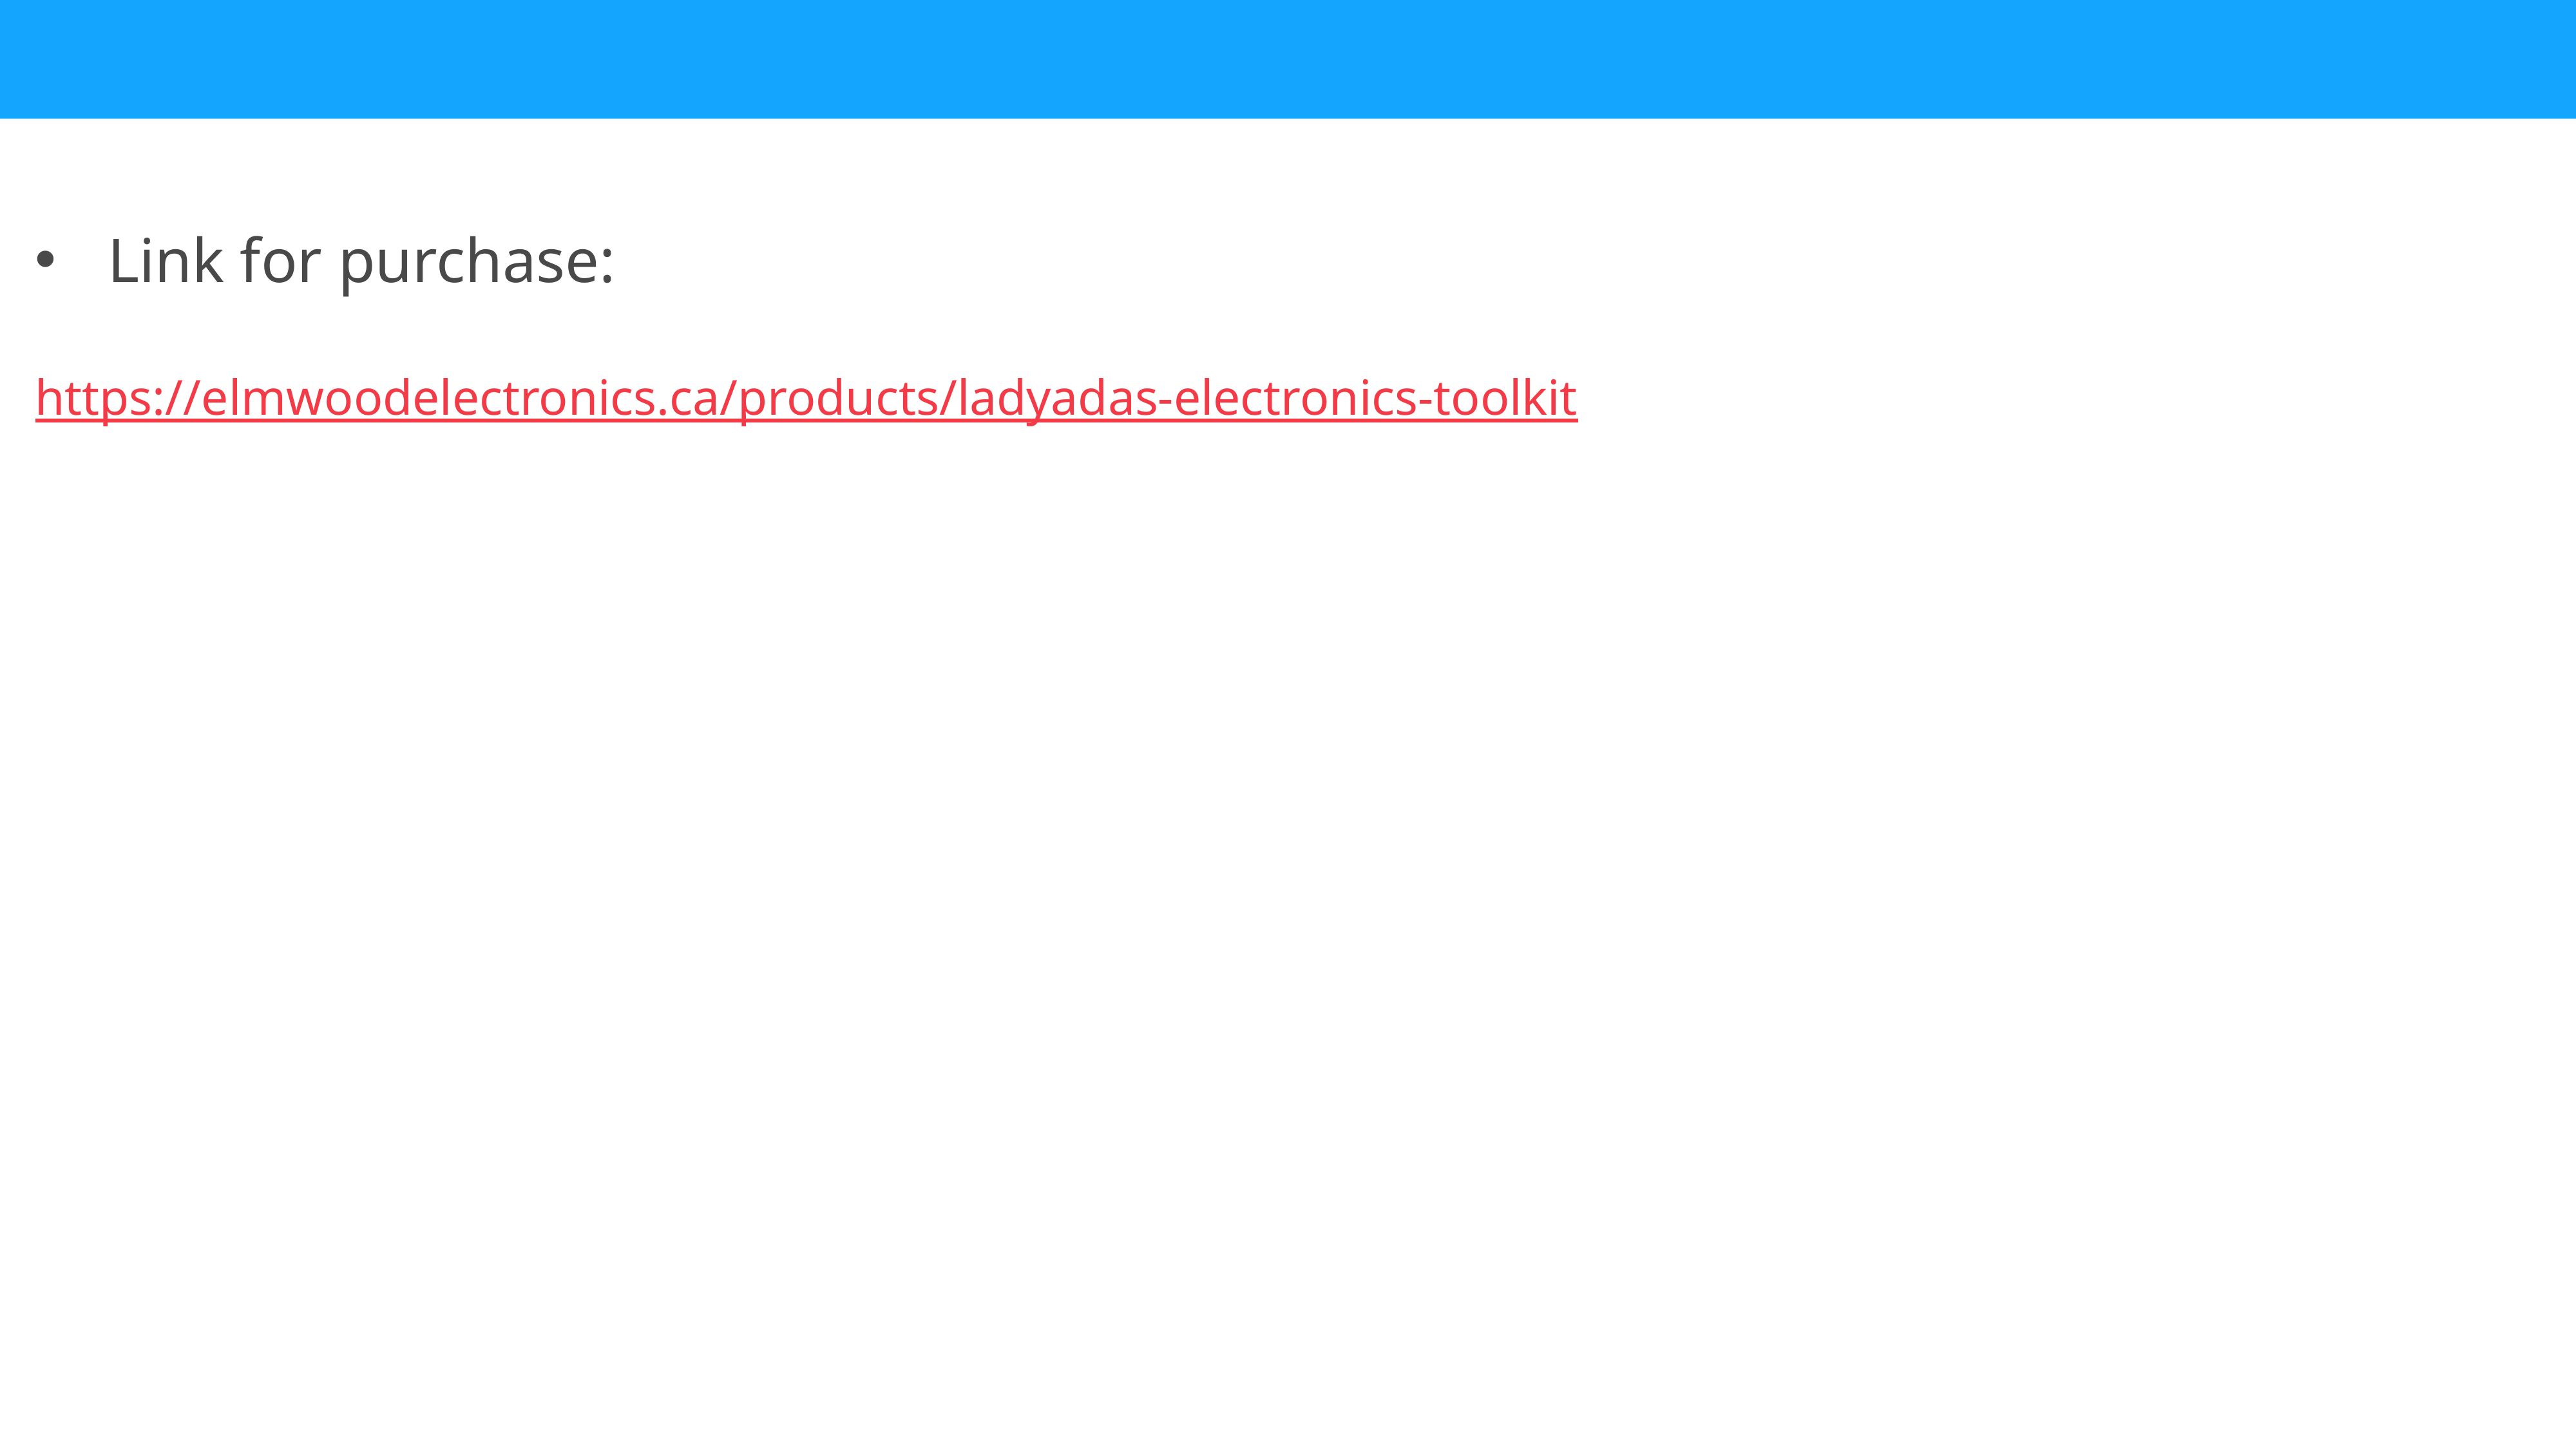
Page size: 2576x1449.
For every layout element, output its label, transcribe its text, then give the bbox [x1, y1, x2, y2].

text_box Link for purchase: https://elmwoodelectronics.ca/products/ladyadas-electronics-toolkit [25, 217, 2531, 510]
